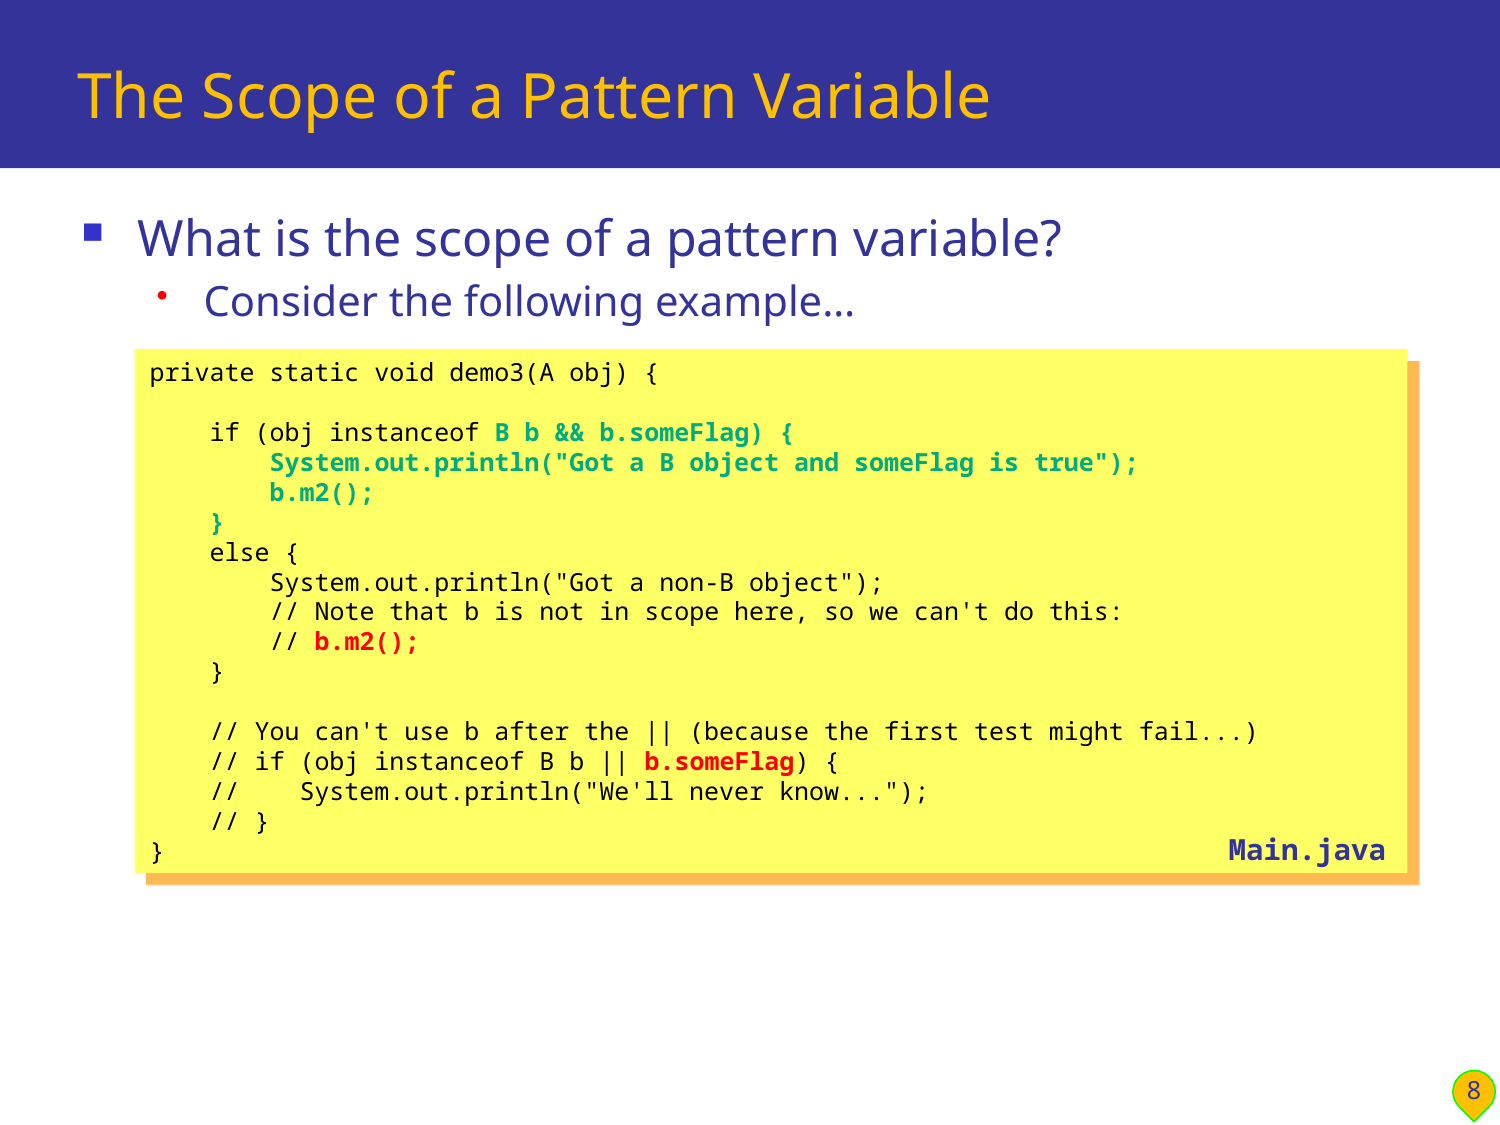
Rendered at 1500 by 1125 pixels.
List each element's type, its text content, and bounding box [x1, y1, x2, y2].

footer 8 [1431, 1040, 1500, 1117]
list What is the scope of a pattern variable? Consider the following example… [66, 198, 1460, 1009]
title The Scope of a Pattern Variable [61, 24, 1465, 139]
text_box Main.java [1213, 824, 1401, 874]
text_box private static void demo3(A obj) { if (obj instanceof B b && b.someFlag) { System.out.println("Got a B object and someFlag is true"); b.m2(); } else { System.out.println("Got a non-B object"); // Note that b is not in scope here, so we can't do this: // b.m2(); } // You can't use b after the || (because the first test might fail...) // if (obj instanceof B b || b.someFlag) { // System.out.println("We'll never know..."); // } } [134, 348, 1408, 873]
